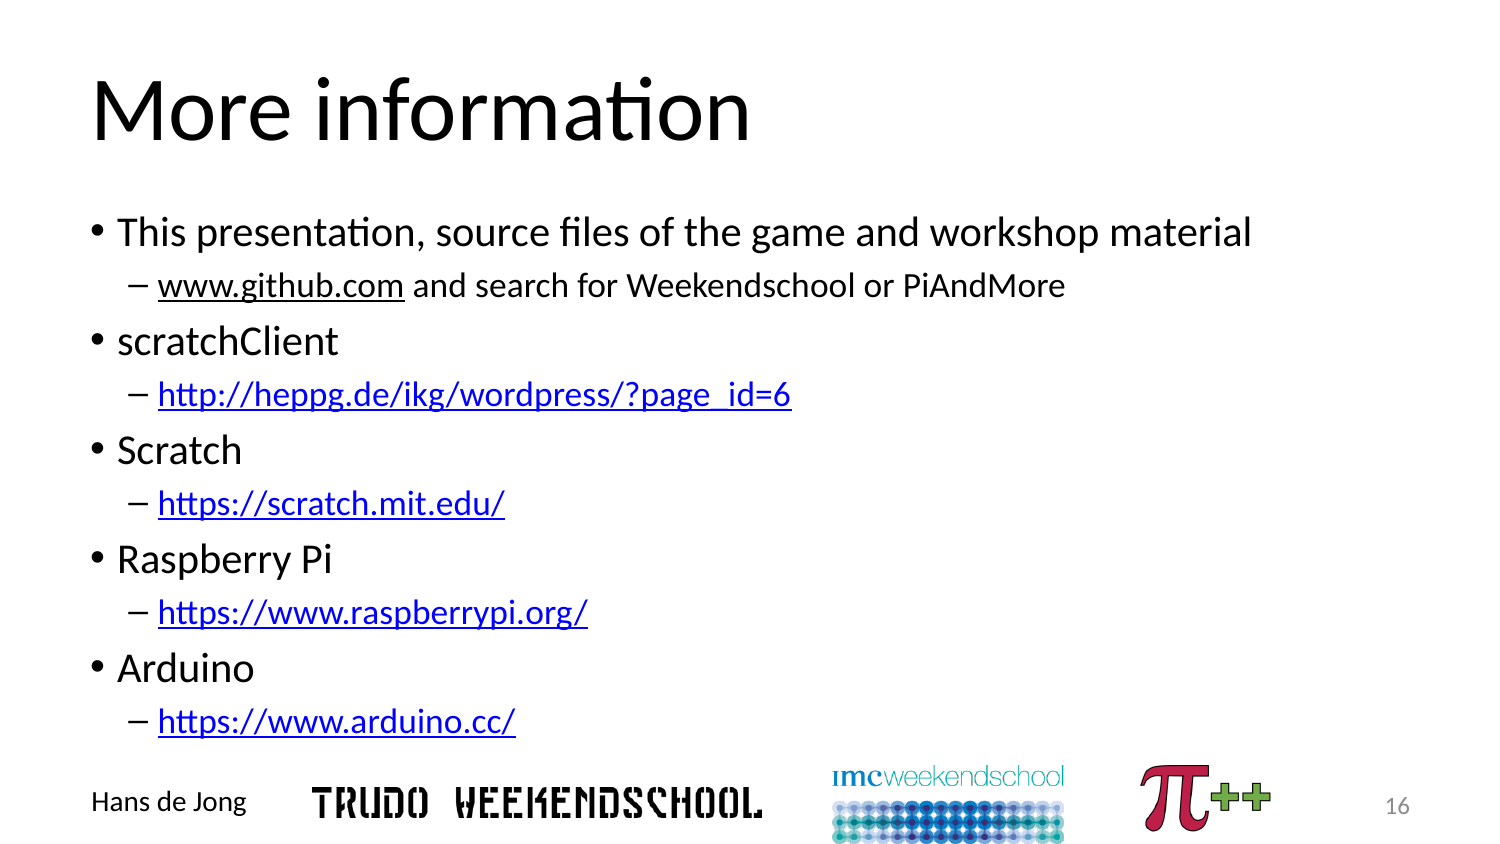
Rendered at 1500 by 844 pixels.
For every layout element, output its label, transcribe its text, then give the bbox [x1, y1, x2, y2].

slide_number 16 [1340, 782, 1425, 827]
title More information [75, 33, 1425, 175]
list This presentation, source files of the game and workshop material www.github.com and search for Weekendschool or PiAndMore scratchClient http://heppg.de/ikg/wordpress/?page_id=6 Scratch https://scratch.mit.edu/ Raspberry Pi https://www.raspberrypi.org/ Arduino https://www.arduino.cc/ [75, 196, 1425, 754]
picture [1139, 764, 1271, 832]
picture [832, 765, 1064, 844]
picture [312, 787, 762, 818]
